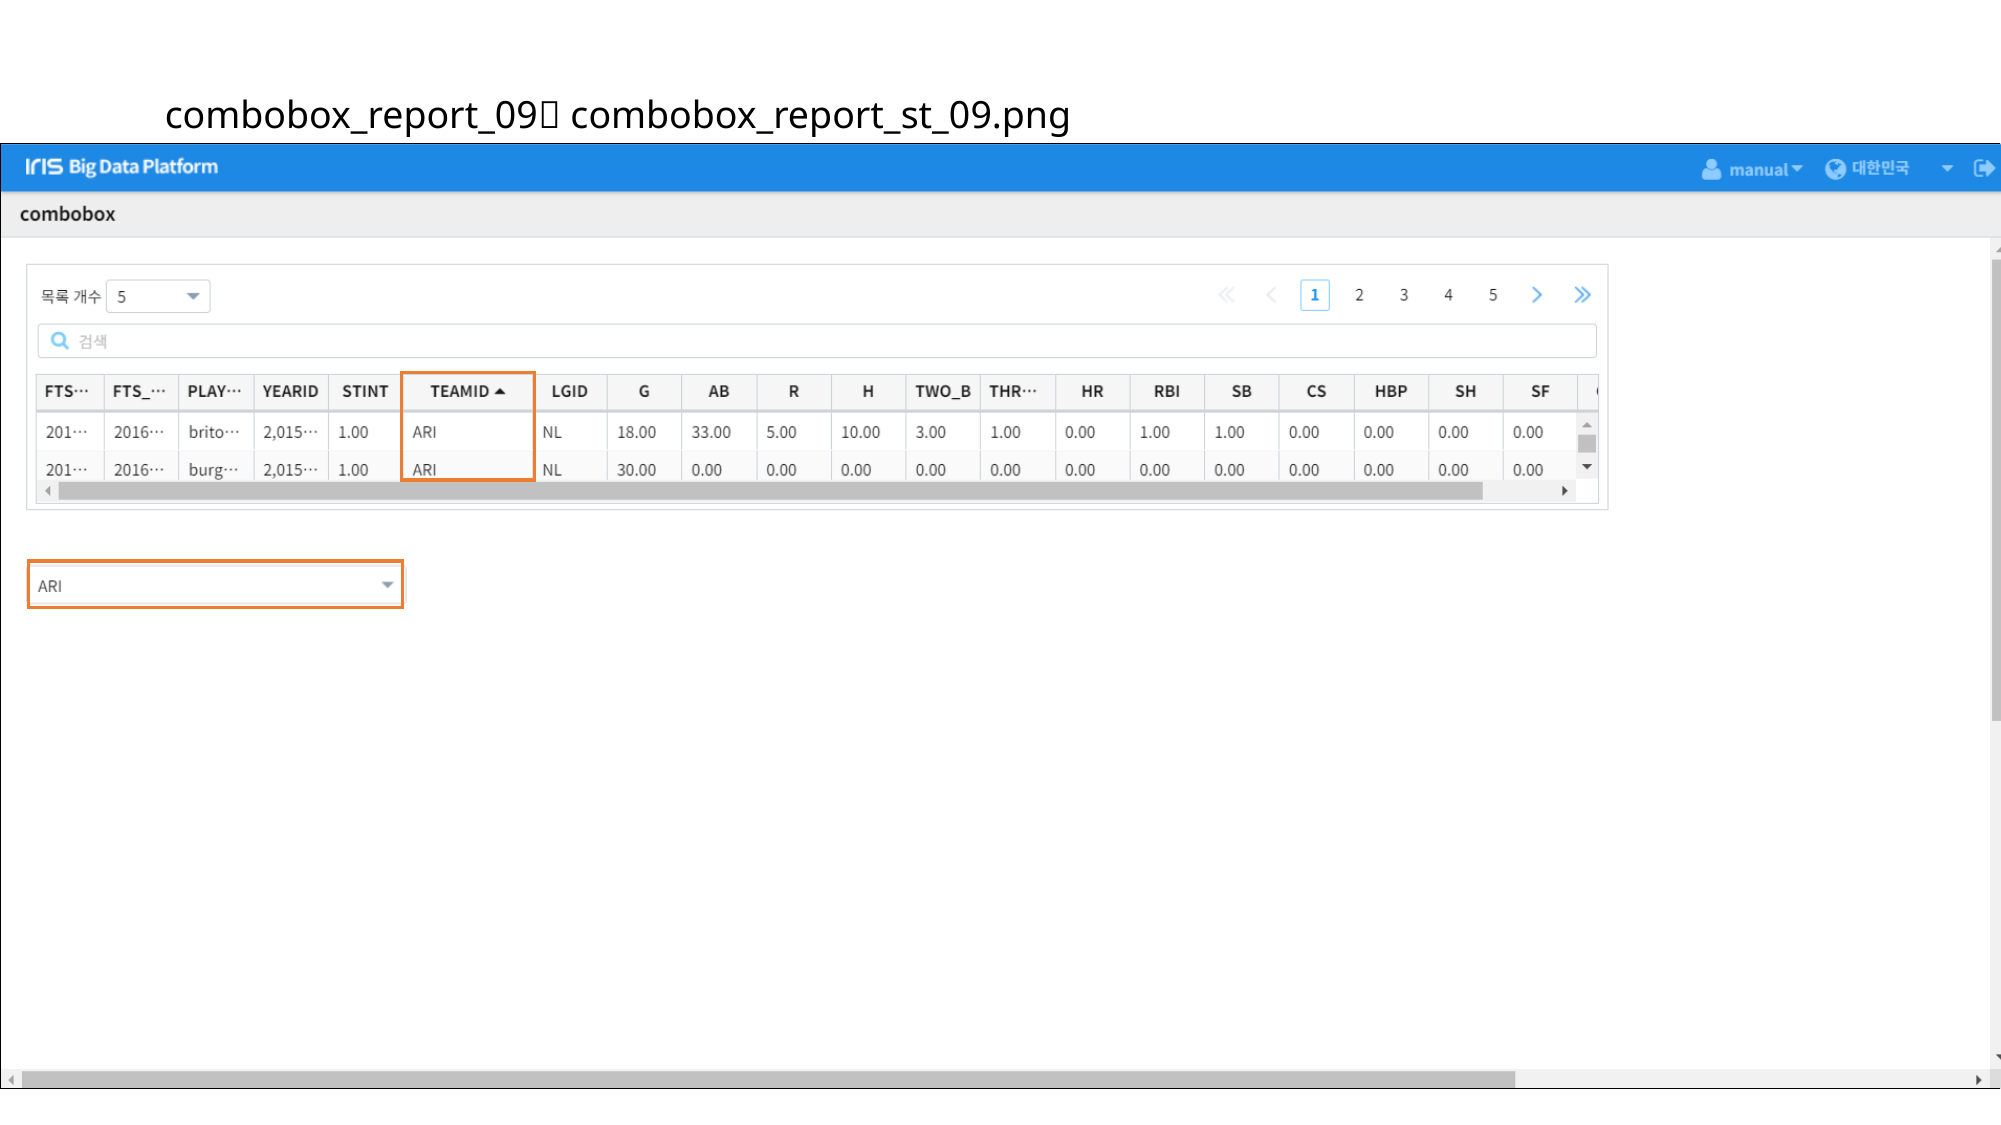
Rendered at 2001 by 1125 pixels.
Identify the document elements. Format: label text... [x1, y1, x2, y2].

text_box combobox_report_09 combobox_report_st_09.png [150, 83, 1543, 143]
picture [0, 143, 2001, 1089]
